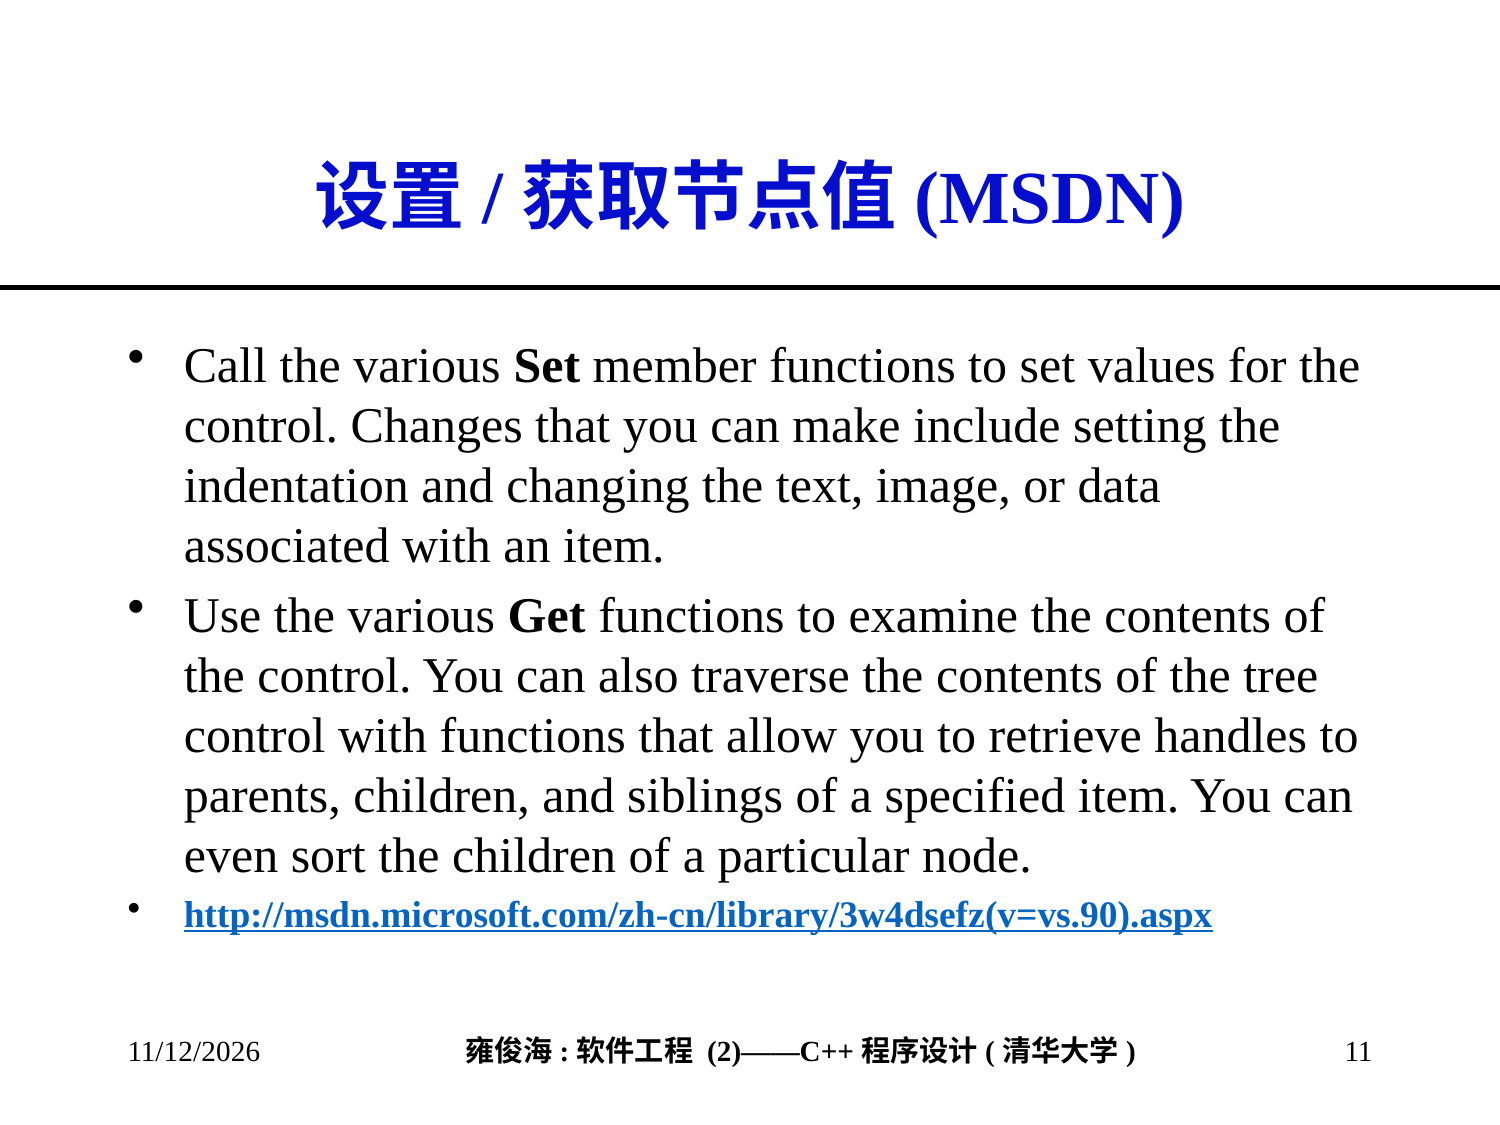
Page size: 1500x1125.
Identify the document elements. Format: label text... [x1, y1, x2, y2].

list Call the various Set member functions to set values for the control. Changes that you can make include setting the indentation and changing the text, image, or data associated with an item. Use the various Get functions to examine the contents of the control. You can also traverse the contents of the tree control with functions that allow you to retrieve handles to parents, children, and siblings of a specified item. You can even sort the children of a particular node. http://msdn.microsoft.com/zh-cn/library/3w4dsefz(v=vs.90).aspx [112, 324, 1388, 1000]
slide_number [112, 1025, 425, 1100]
slide_number 11 [1074, 1025, 1388, 1100]
title 设置/获取节点值(MSDN) [112, 99, 1388, 288]
